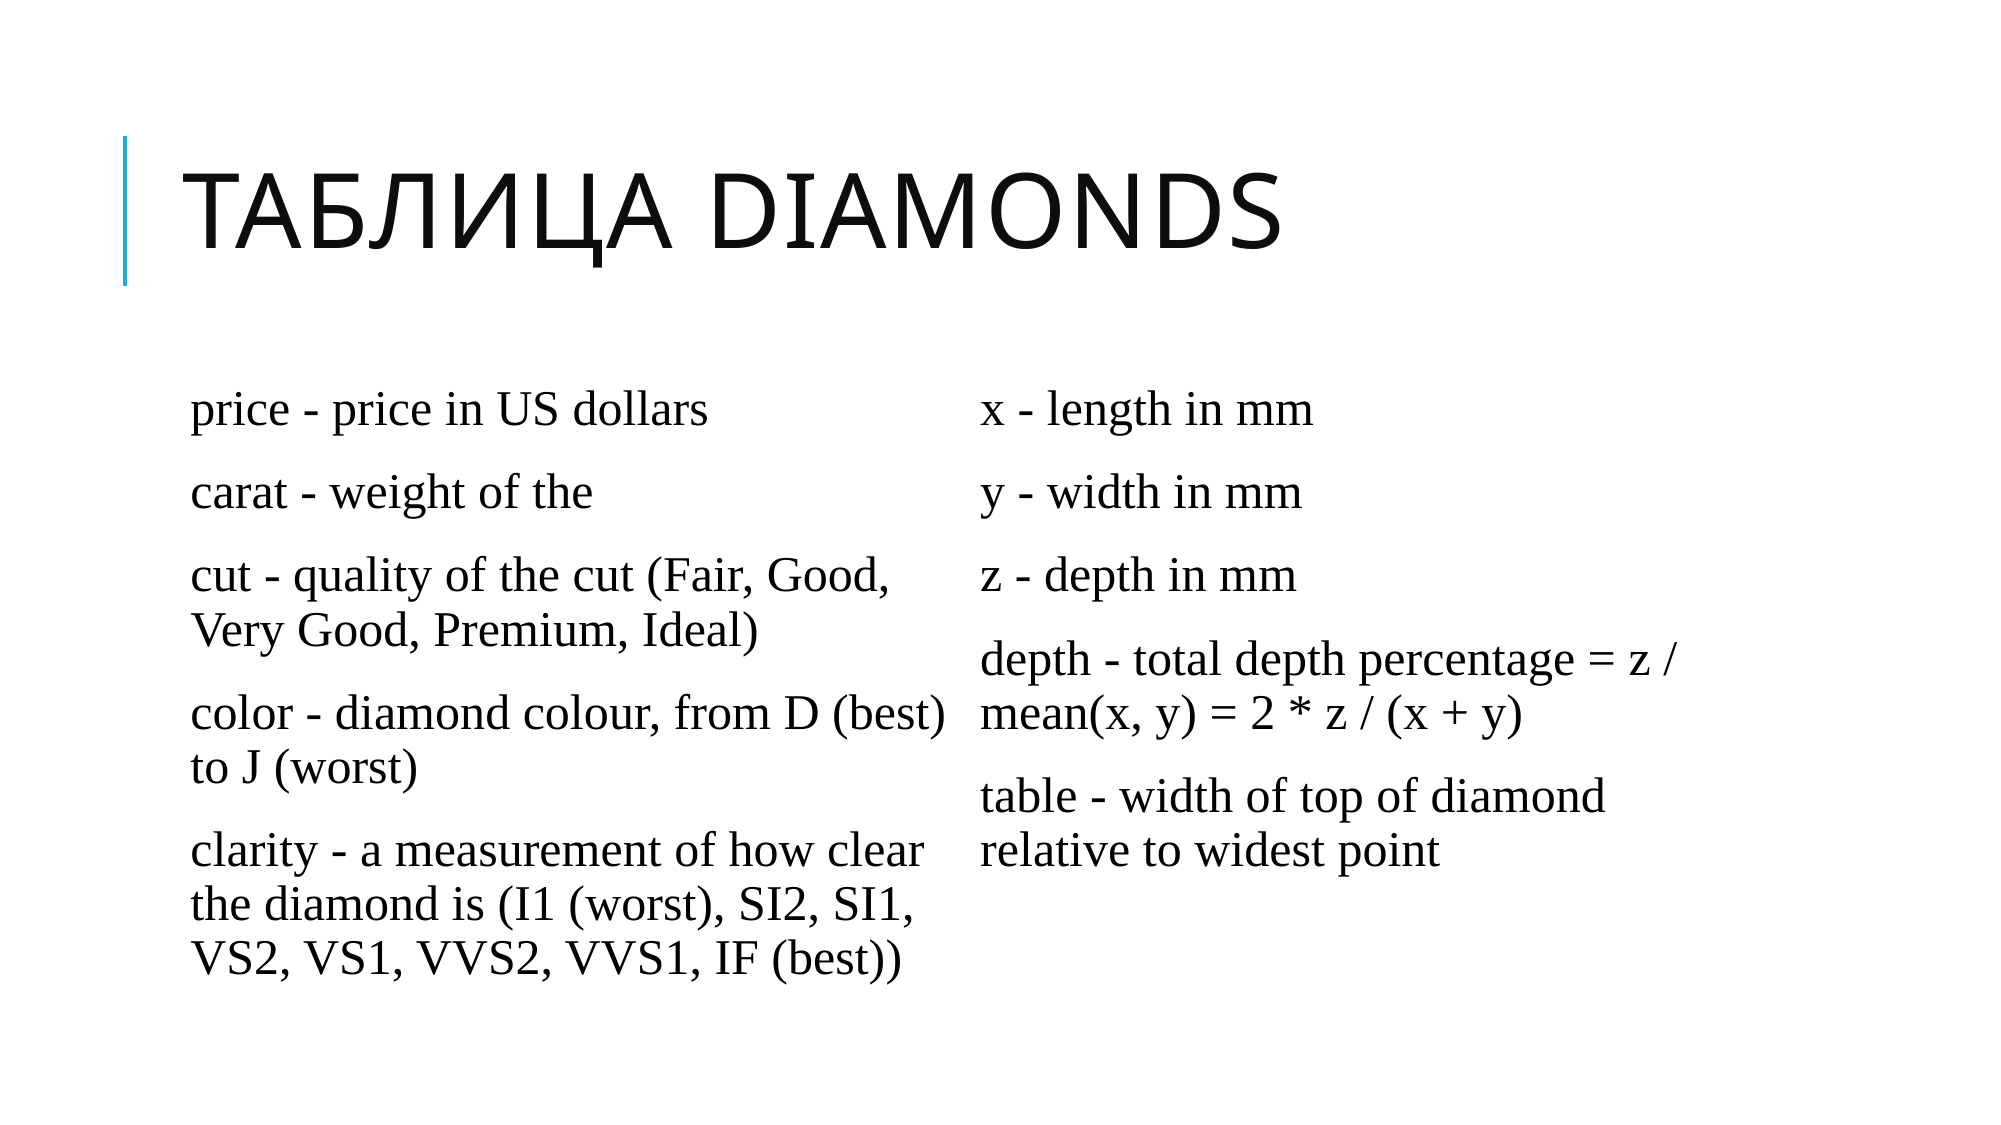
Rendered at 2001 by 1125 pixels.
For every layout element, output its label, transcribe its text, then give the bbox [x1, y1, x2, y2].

list price - price in US dollars carat - weight of the cut - quality of the cut (Fair, Good, Very Good, Premium, Ideal) color - diamond colour, from D (best) to J (worst) clarity - a measurement of how clear the diamond is (I1 (worst), SI2, SI1, VS2, VS1, VVS2, VVS1, IF (best)) x - length in mm y - width in mm z - depth in mm depth - total depth percentage = z / mean(x, y) = 2 * z / (x + y) table - width of top of diamond relative to widest point [168, 375, 1763, 1035]
title Таблица diamonds [168, 96, 1763, 342]
